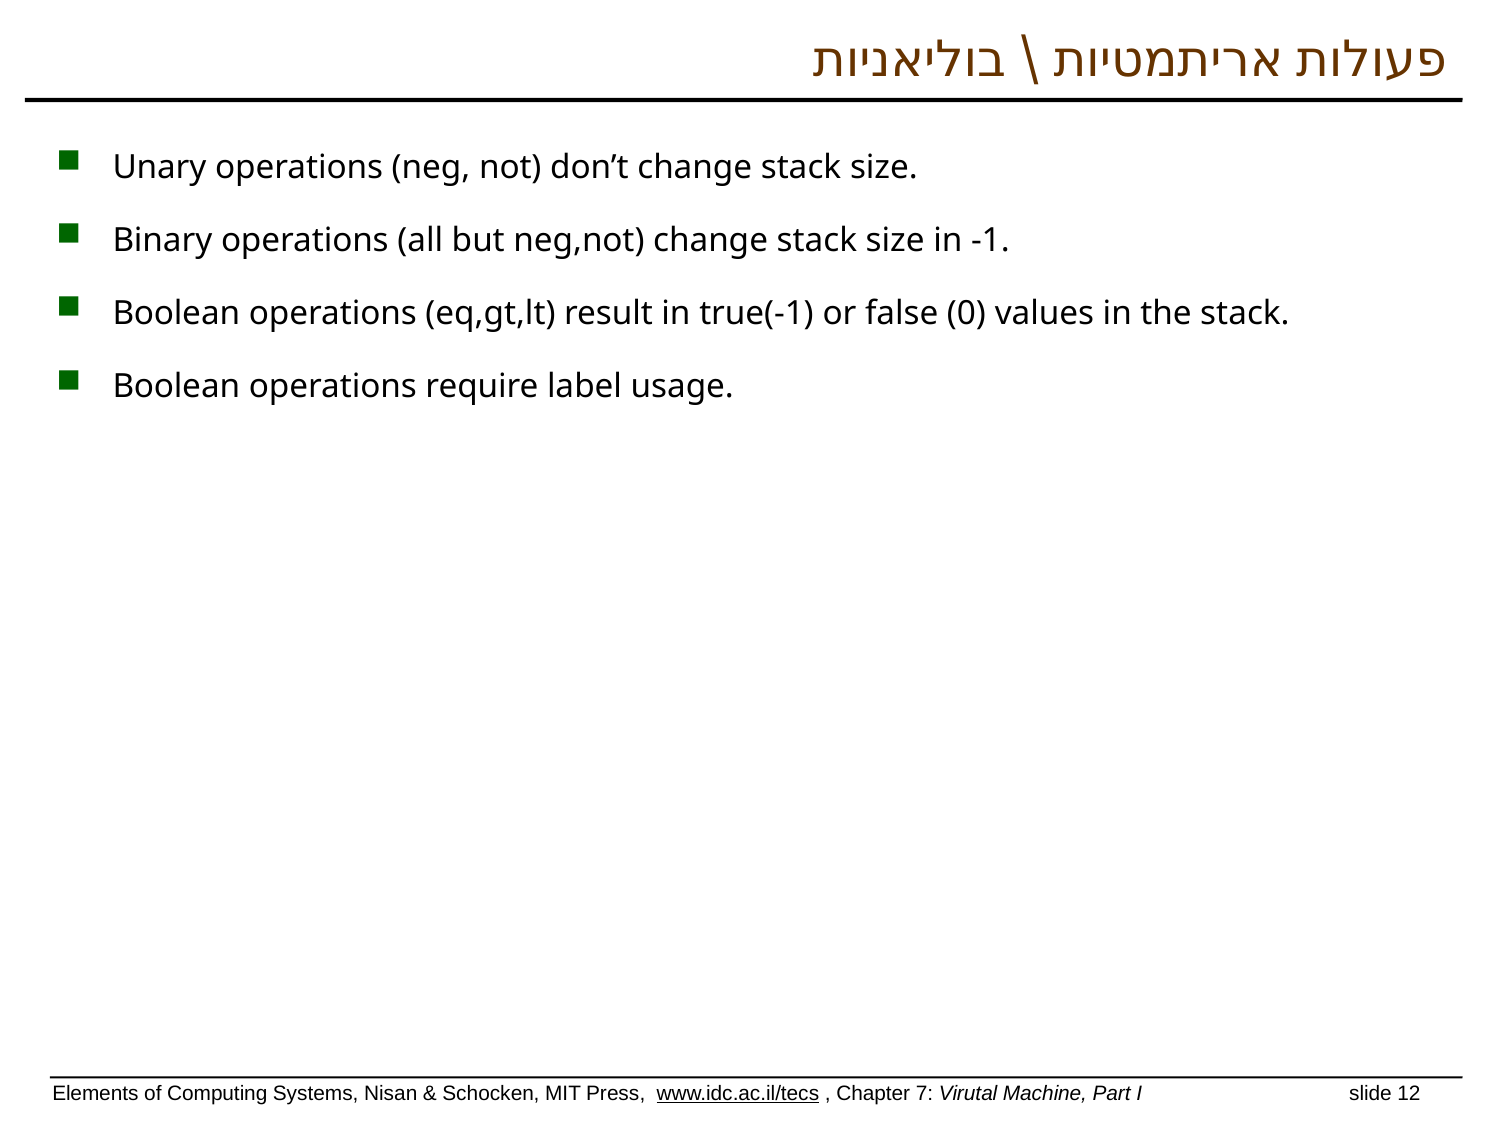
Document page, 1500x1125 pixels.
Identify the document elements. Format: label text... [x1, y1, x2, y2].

text_box Unary operations (neg, not) don’t change stack size. Binary operations (all but neg,not) change stack size in -1. Boolean operations (eq,gt,lt) result in true(-1) or false (0) values in the stack. Boolean operations require label usage. [41, 137, 1459, 1024]
title פעולות אריתמטיות \ בוליאניות [24, 12, 1463, 100]
